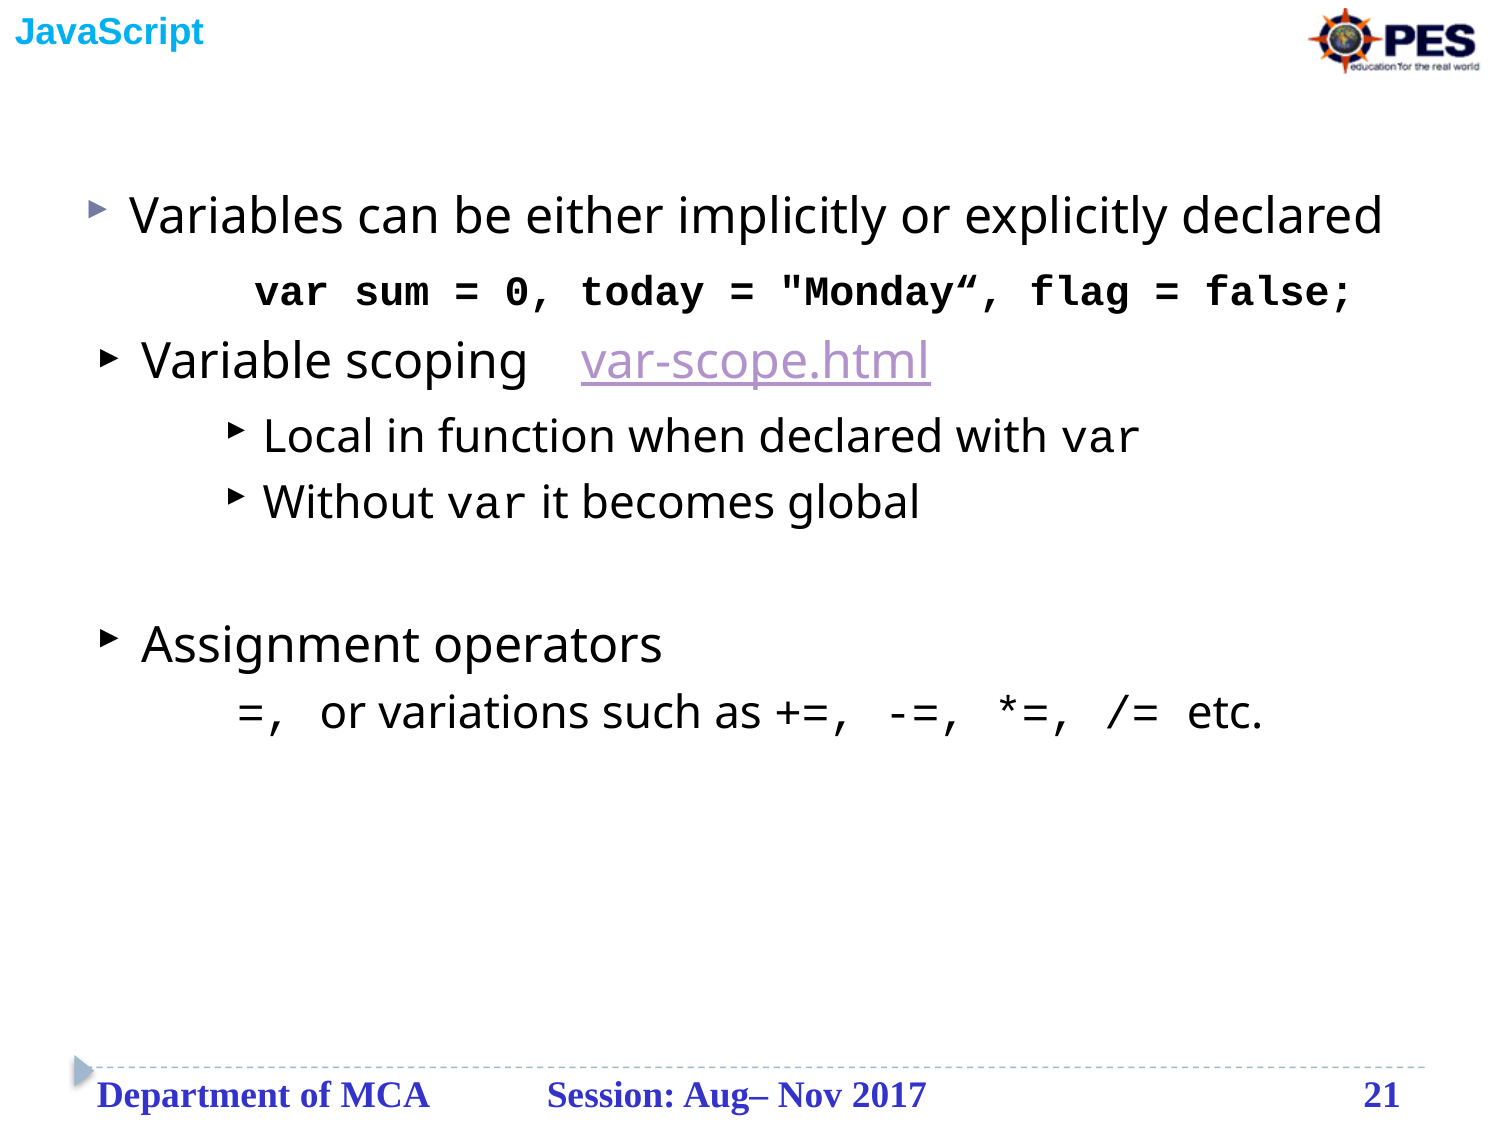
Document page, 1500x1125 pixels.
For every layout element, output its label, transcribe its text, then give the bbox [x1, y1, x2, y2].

list Variables can be either implicitly or explicitly declared var sum = 0, today = "Monday“, flag = false; Variable scoping var-scope.html Local in function when declared with var Without var it becomes global Assignment operators =, or variations such as +=, -=, *=, /= etc. [70, 175, 1421, 986]
picture [1307, 8, 1492, 82]
